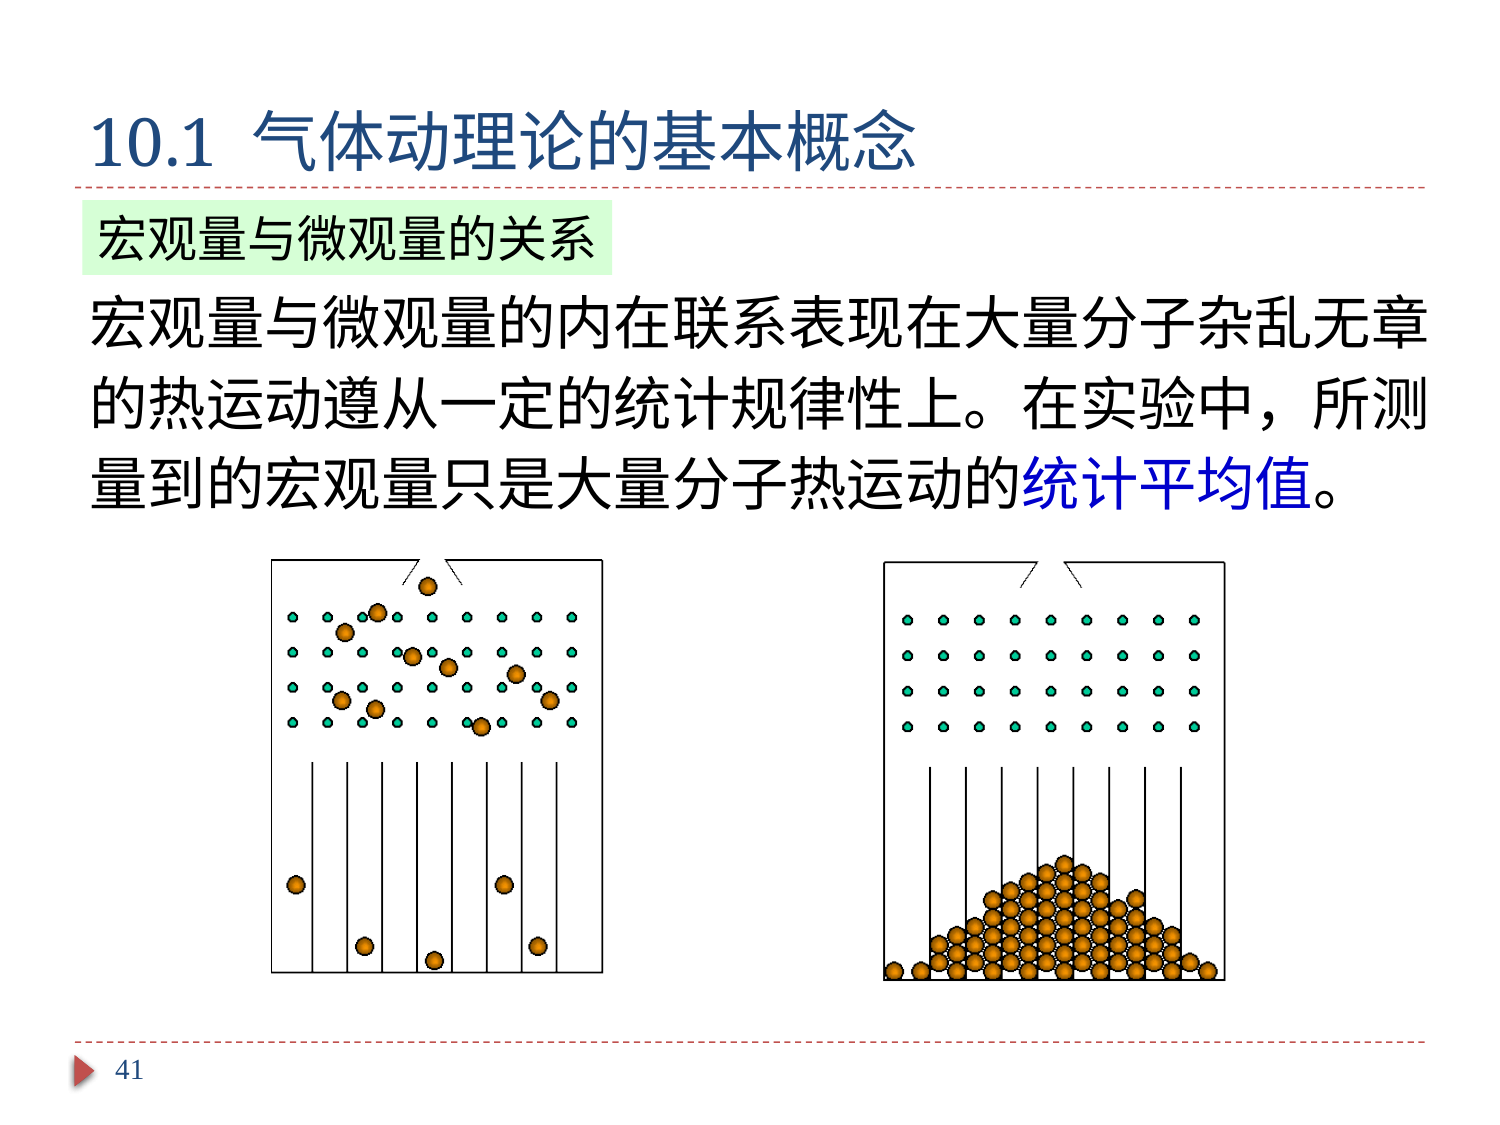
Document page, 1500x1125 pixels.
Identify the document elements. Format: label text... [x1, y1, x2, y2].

text_box 宏观量与微观量的内在联系表现在大量分子杂乱无章的热运动遵从一定的统计规律性上。在实验中，所测量到的宏观量只是大量分子热运动的统计平均值。 [75, 268, 1463, 525]
slide_number 41 [100, 1042, 426, 1103]
text_box 宏观量与微观量的关系 [82, 200, 613, 268]
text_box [826, 512, 1288, 1033]
title 10.1 气体动理论的基本概念 [75, 37, 1425, 188]
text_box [212, 512, 674, 1033]
